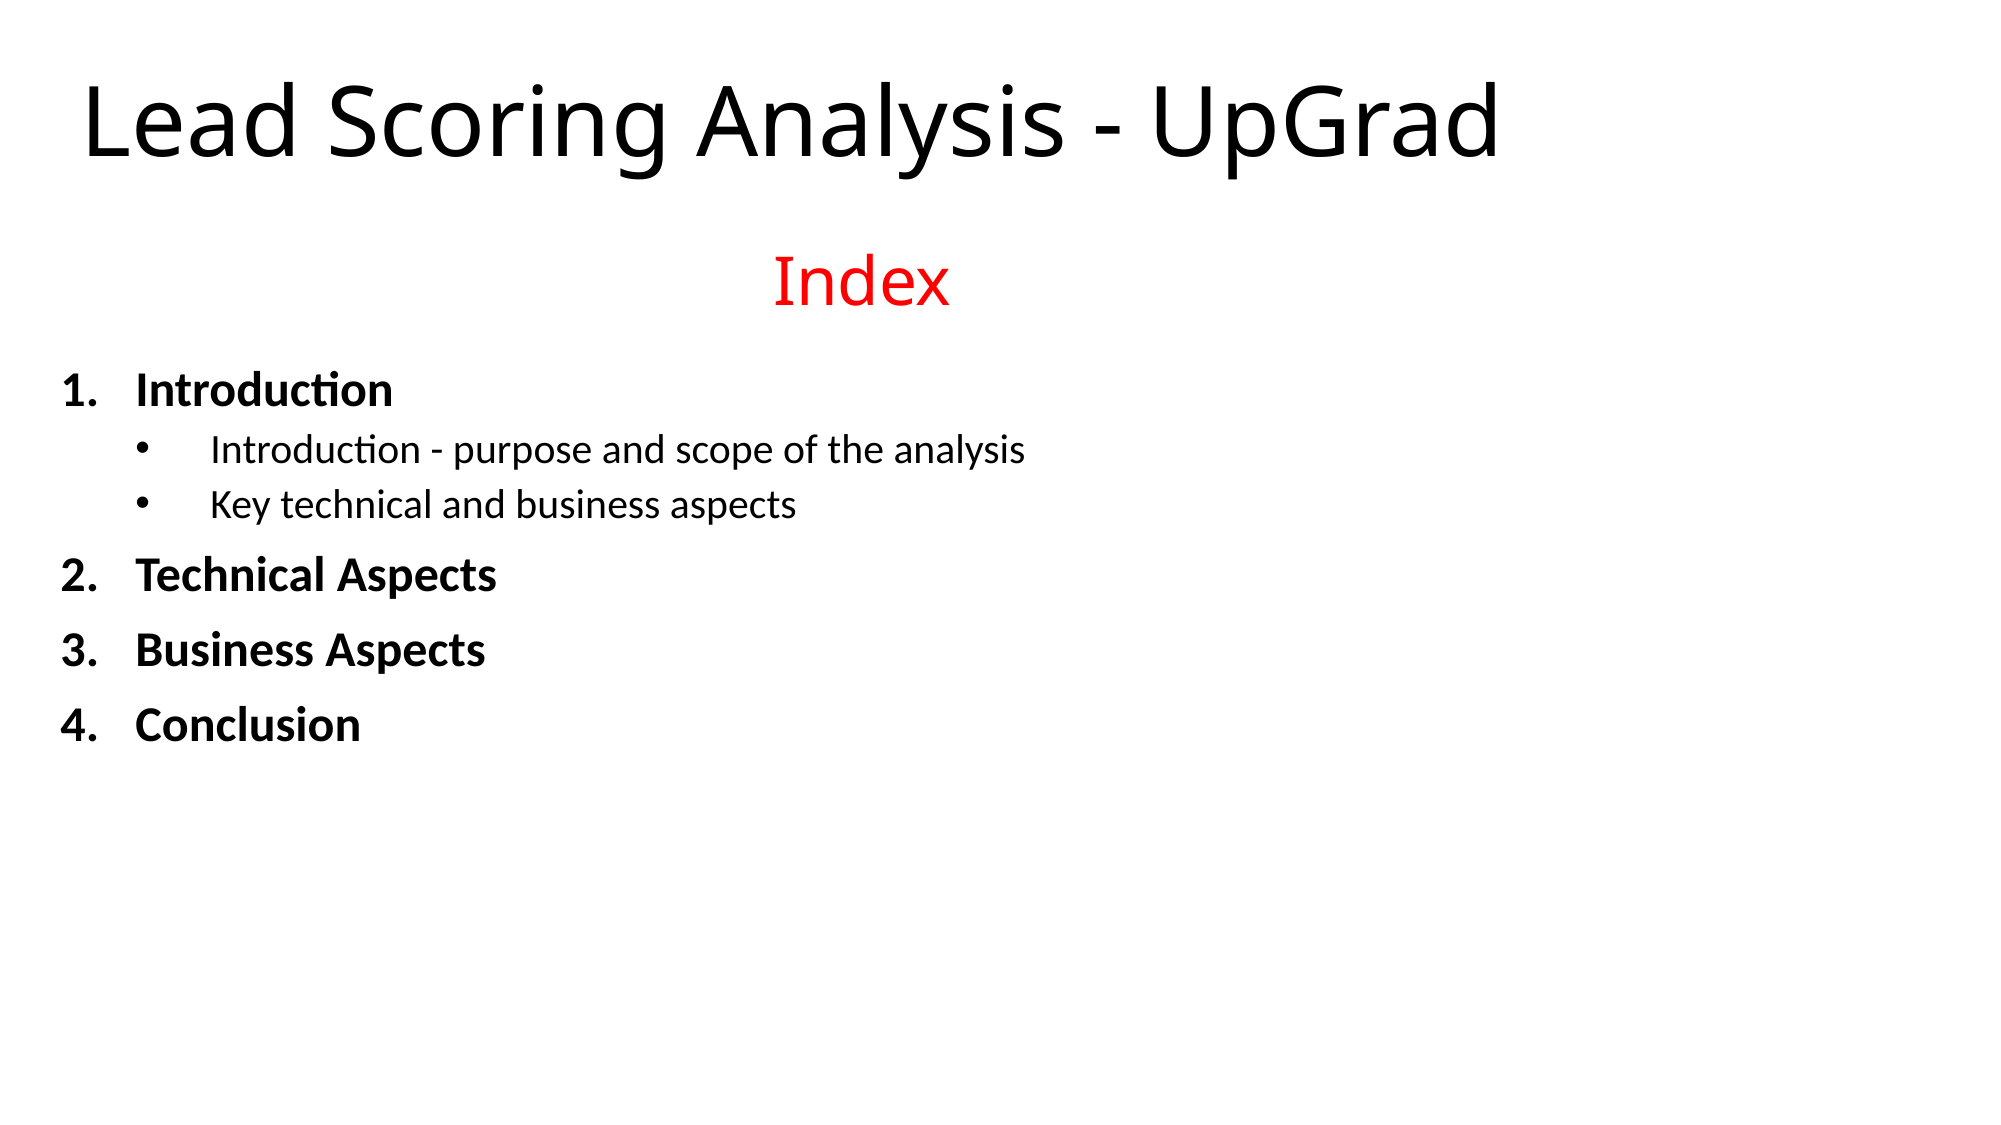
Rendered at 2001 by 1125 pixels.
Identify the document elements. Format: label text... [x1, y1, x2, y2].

title Lead Scoring Analysis - UpGrad [42, 40, 1543, 186]
text_box Index [0, 239, 1725, 328]
text_box Introduction Introduction - purpose and scope of the analysis Key technical and business aspects Technical Aspects Business Aspects Conclusion [45, 355, 1863, 802]
